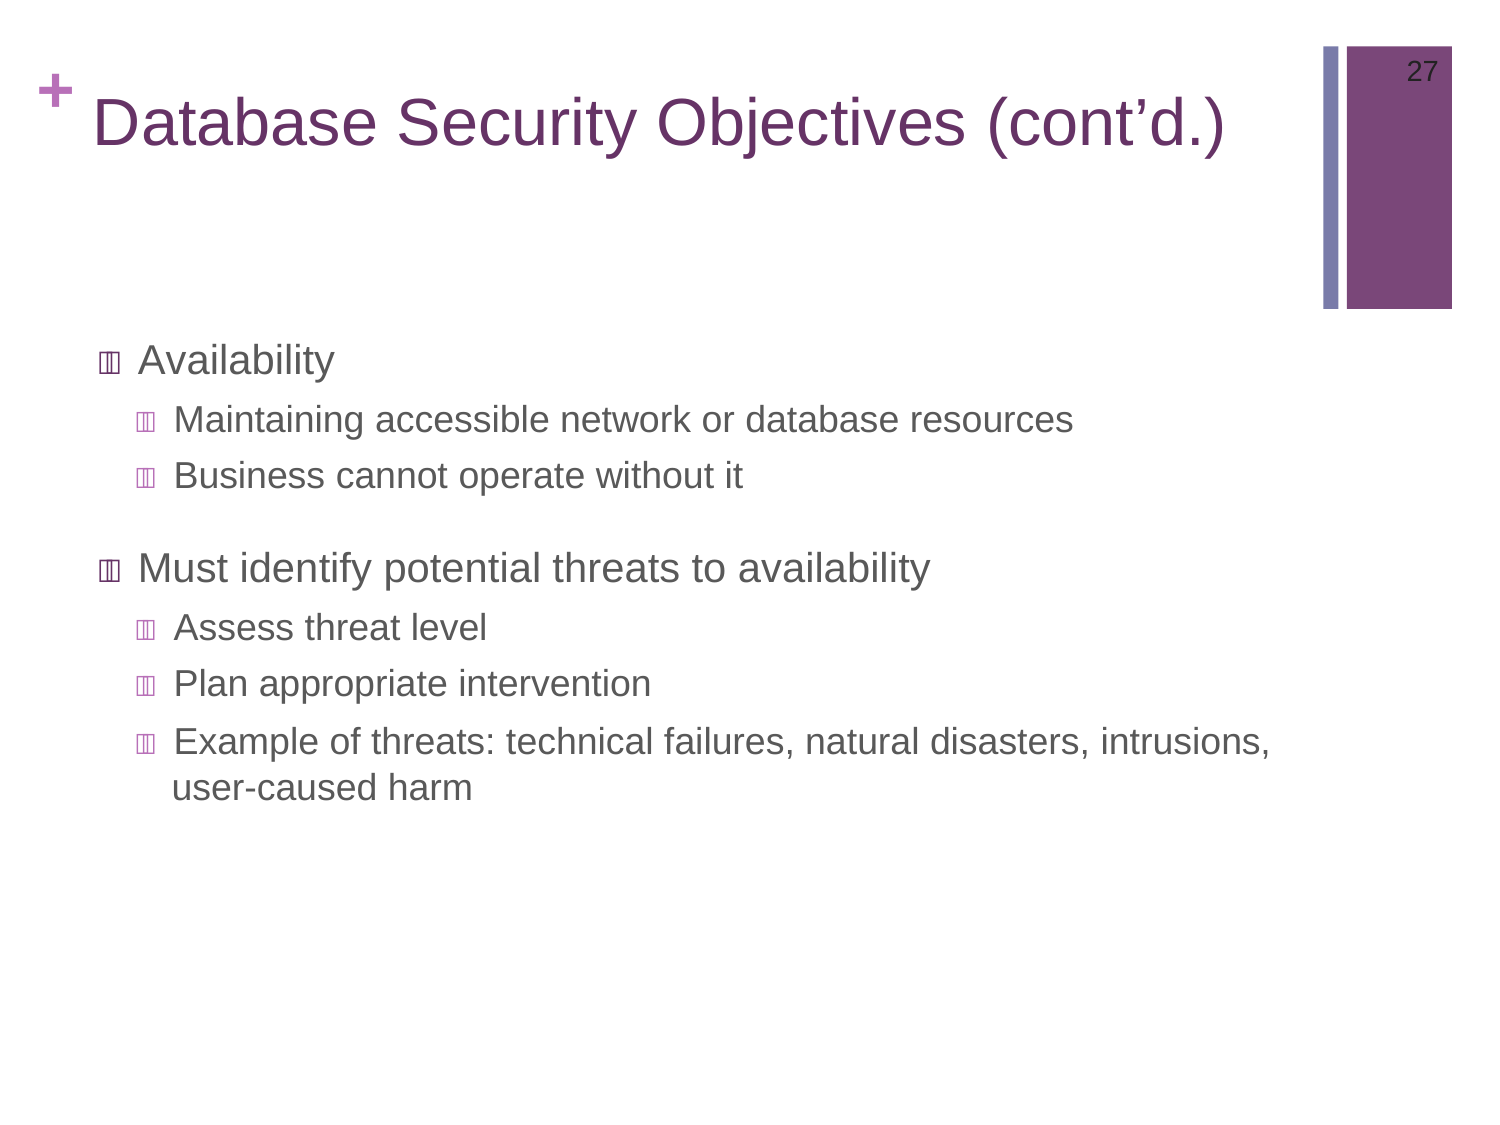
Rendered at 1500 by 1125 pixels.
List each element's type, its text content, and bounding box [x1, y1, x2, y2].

title + Database Security Objectives (cont’d.) [34, 78, 1233, 267]
text_box 27 [1404, 52, 1442, 88]
text_box  Availability  Maintaining accessible network or database resources  Business cannot operate without it  Must identify potential threats to availability  Assess threat level  Plan appropriate intervention  Example of threats: technical failures, natural disasters, intrusions, user-caused harm [94, 332, 1275, 808]
